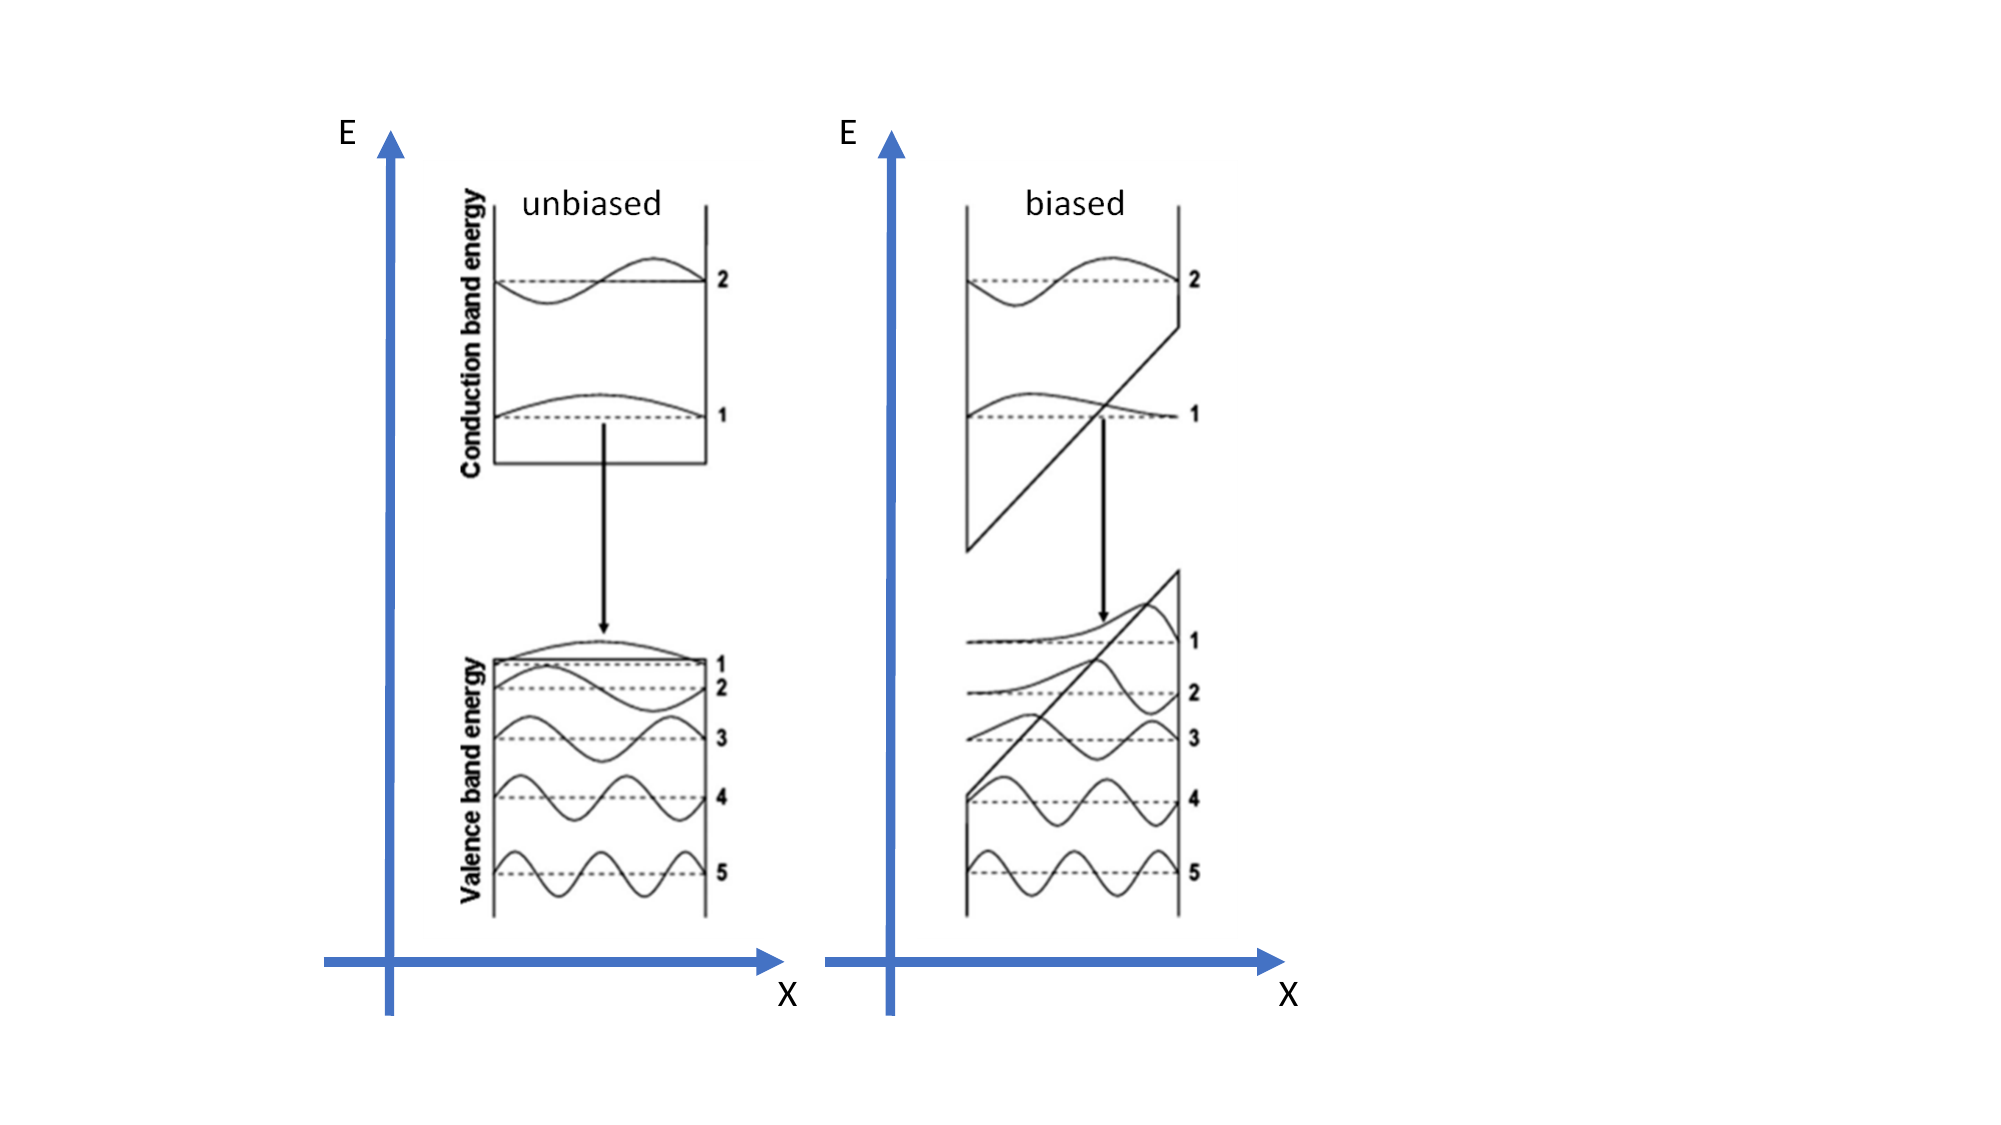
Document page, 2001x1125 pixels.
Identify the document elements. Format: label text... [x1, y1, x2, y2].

text_box E [824, 99, 899, 160]
picture [917, 160, 1239, 940]
text_box E [323, 99, 398, 160]
text_box X [1263, 961, 1338, 1022]
picture [422, 160, 764, 940]
text_box X [763, 961, 837, 1022]
